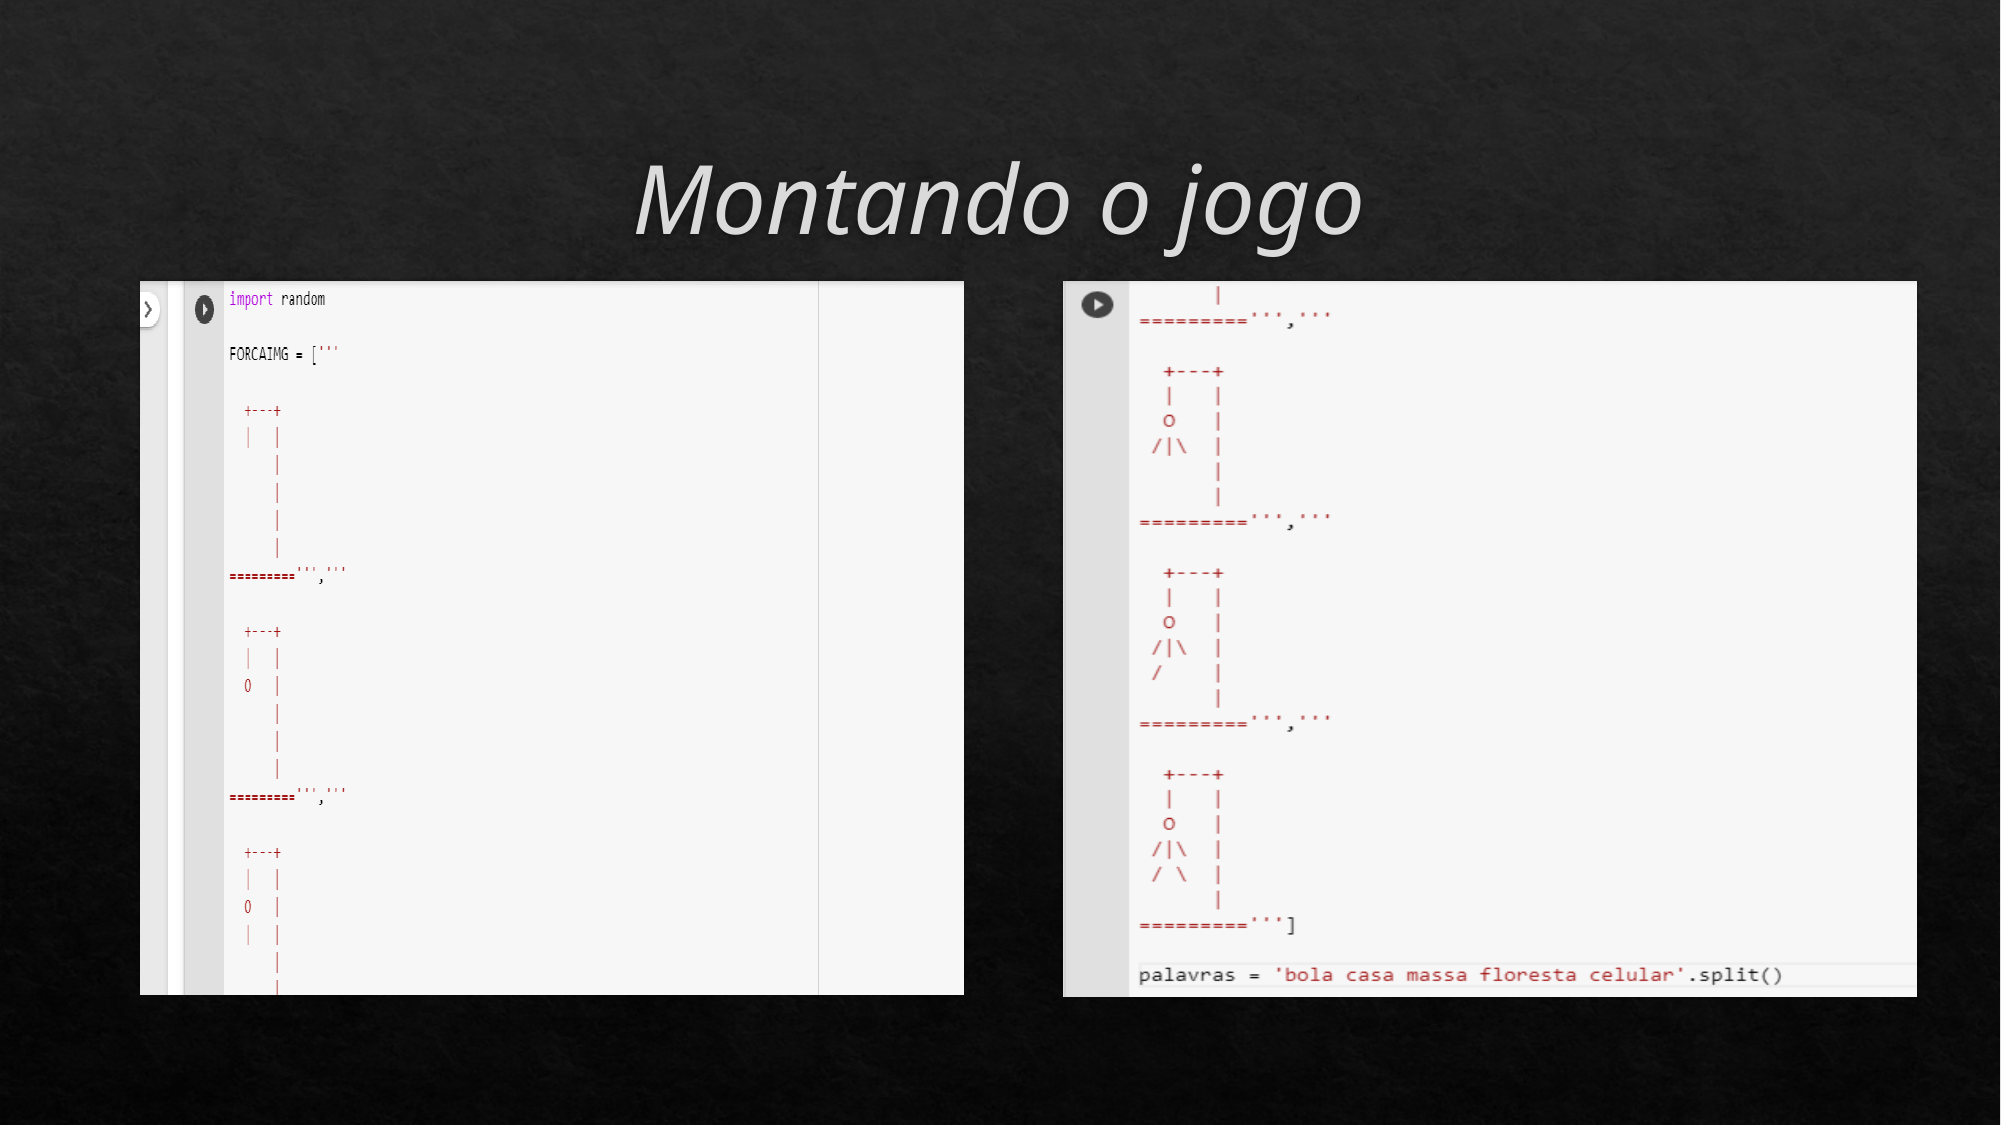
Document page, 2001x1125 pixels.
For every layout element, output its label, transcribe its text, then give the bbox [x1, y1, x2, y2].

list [1062, 281, 1918, 997]
title Montando o jogo [149, 99, 1849, 307]
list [140, 280, 964, 995]
